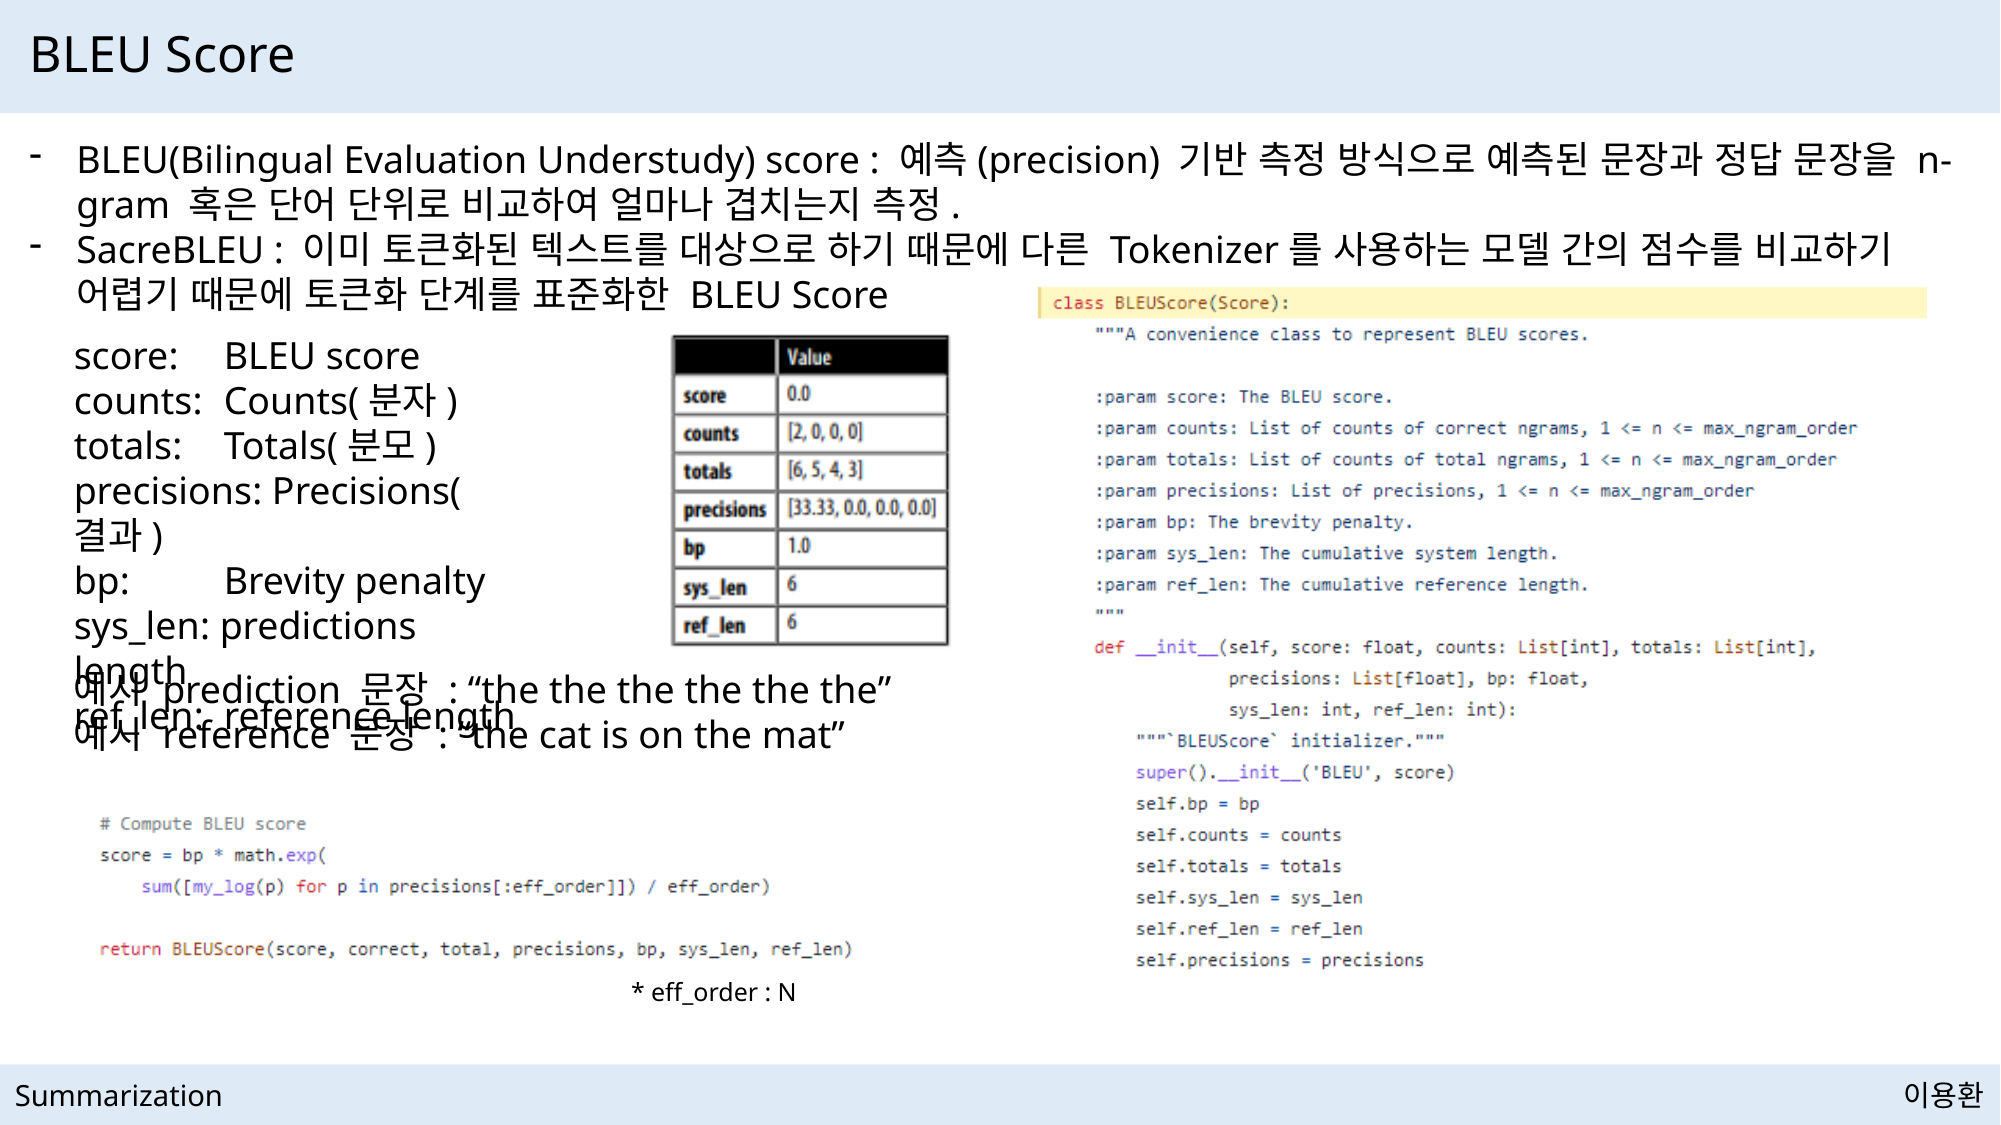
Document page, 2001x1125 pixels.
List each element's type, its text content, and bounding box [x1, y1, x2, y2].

picture [73, 805, 880, 971]
picture [661, 321, 968, 659]
text_box BLEU(Bilingual Evaluation Understudy) score : 예측(precision) 기반 측정 방식으로 예측된 문장과 정답 문장을 n-gram 혹은 단어 단위로 비교하여 얼마나 겹치는지 측정. SacreBLEU : 이미 토큰화된 텍스트를 대상으로 하기 때문에 다른 Tokenizer를 사용하는 모델 간의 점수를 비교하기 어렵기 때문에 토큰화 단계를 표준화한 BLEU Score [14, 128, 1986, 323]
text_box score: BLEU score counts: Counts(분자) totals: Totals(분모) precisions: Precisions(결과) bp: Brevity penalty sys_len: predictions length ref_len: reference length [58, 325, 550, 658]
title BLEU Score [14, 15, 1986, 98]
text_box 예시 prediction 문장 : “the the the the the the” 예시 reference 문장 : “the cat is on the mat” [58, 658, 1032, 764]
picture [1032, 281, 1927, 982]
text_box * eff_order : N [557, 971, 871, 1014]
